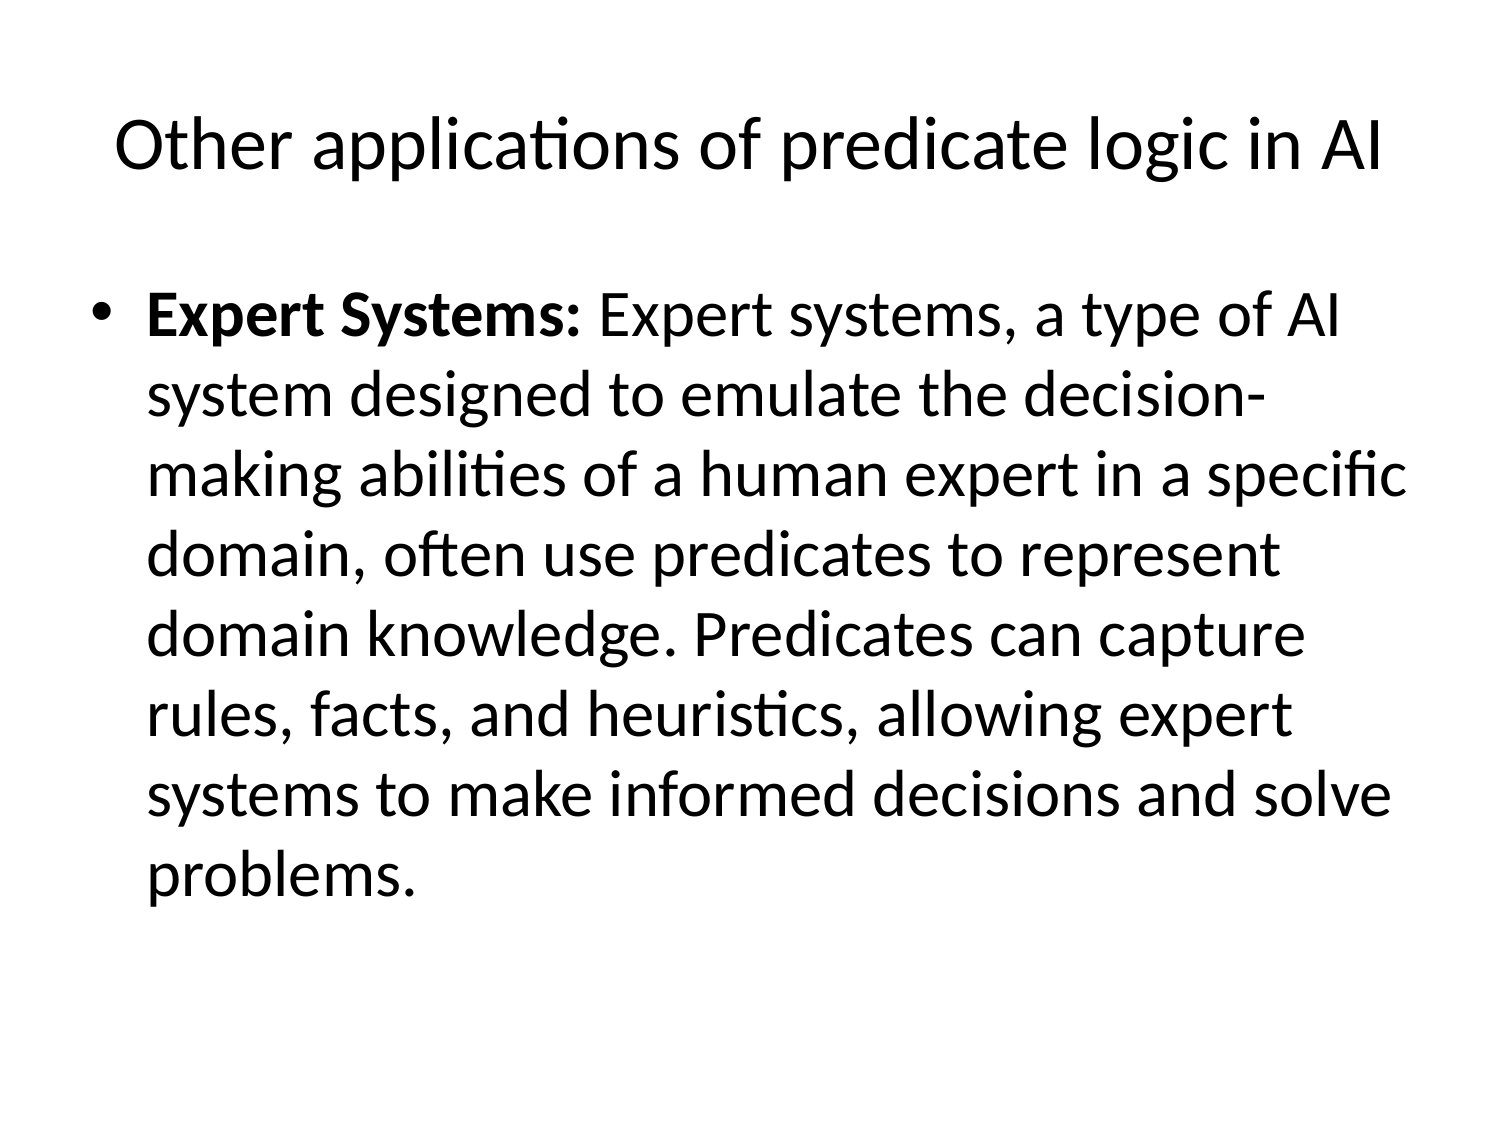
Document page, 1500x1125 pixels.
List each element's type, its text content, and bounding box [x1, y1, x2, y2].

title Other applications of predicate logic in AI [75, 45, 1425, 233]
list Expert Systems: Expert systems, a type of AI system designed to emulate the decision-making abilities of a human expert in a specific domain, often use predicates to represent domain knowledge. Predicates can capture rules, facts, and heuristics, allowing expert systems to make informed decisions and solve problems. [75, 262, 1425, 1005]
